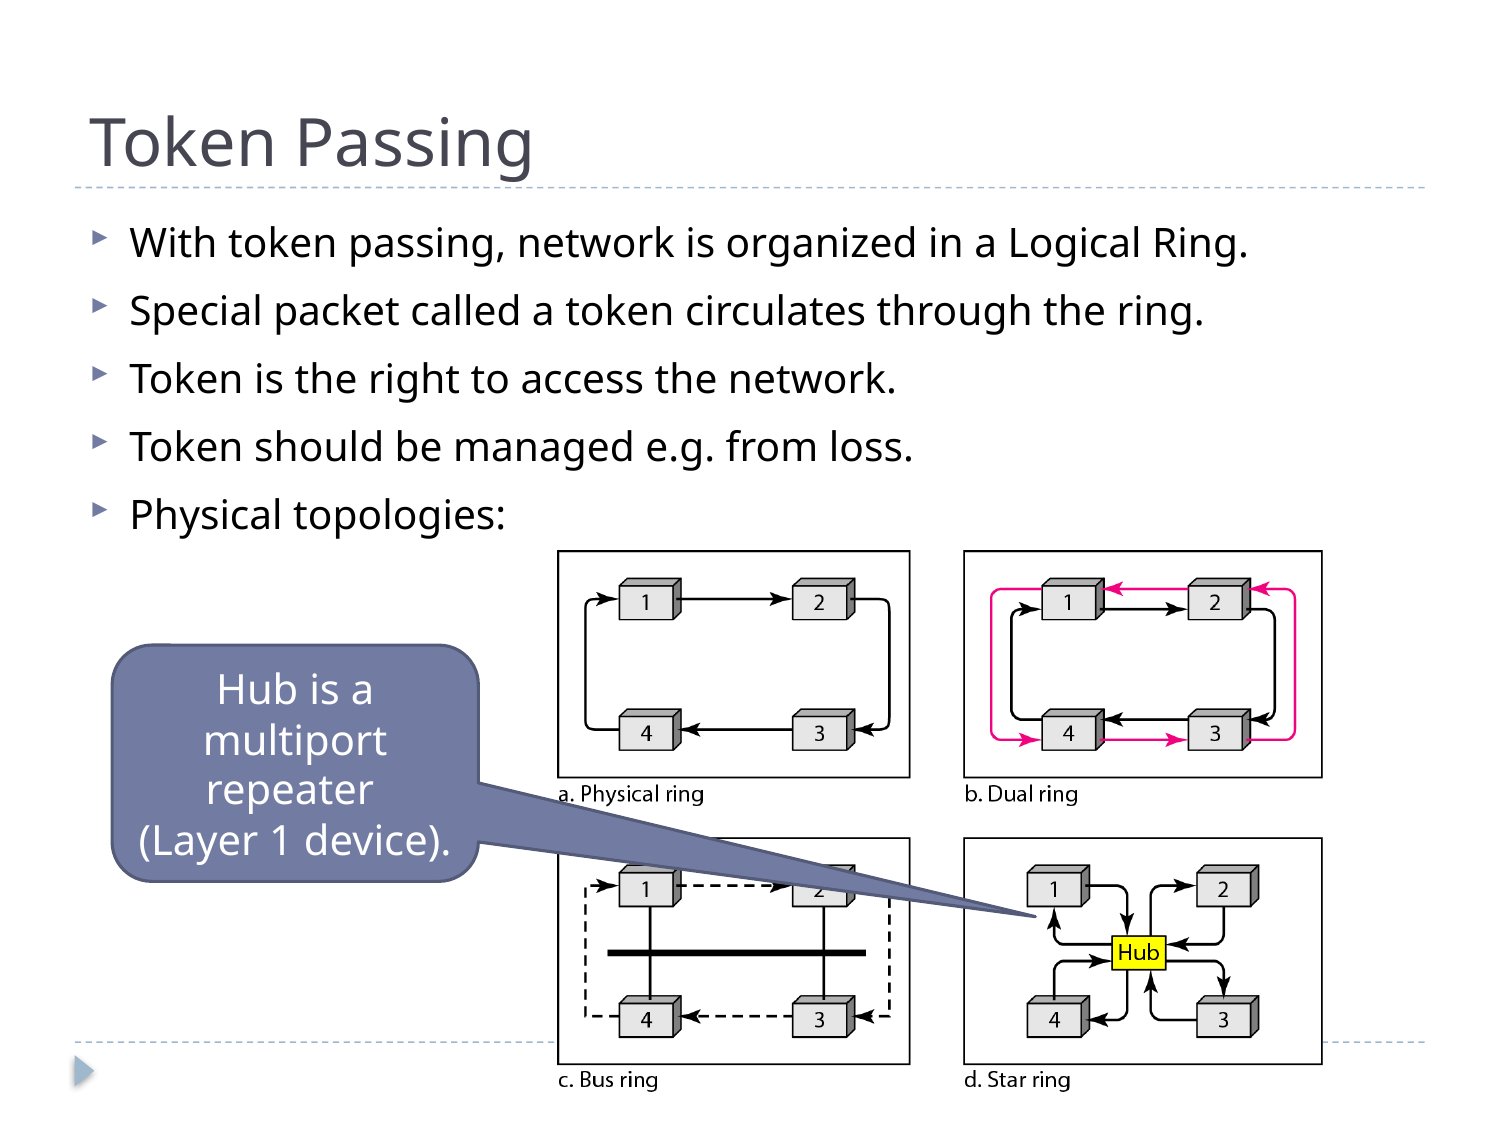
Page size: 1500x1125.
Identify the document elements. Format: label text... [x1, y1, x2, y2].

picture [557, 550, 1323, 1094]
text_box Hub is a multiport repeater (Layer 1 device). [110, 643, 551, 883]
list With token passing, network is organized in a Logical Ring. Special packet called a token circulates through the ring. Token is the right to access the network. Token should be managed e.g. from loss. Physical topologies: [75, 200, 1425, 551]
title Token Passing [75, 24, 1425, 188]
